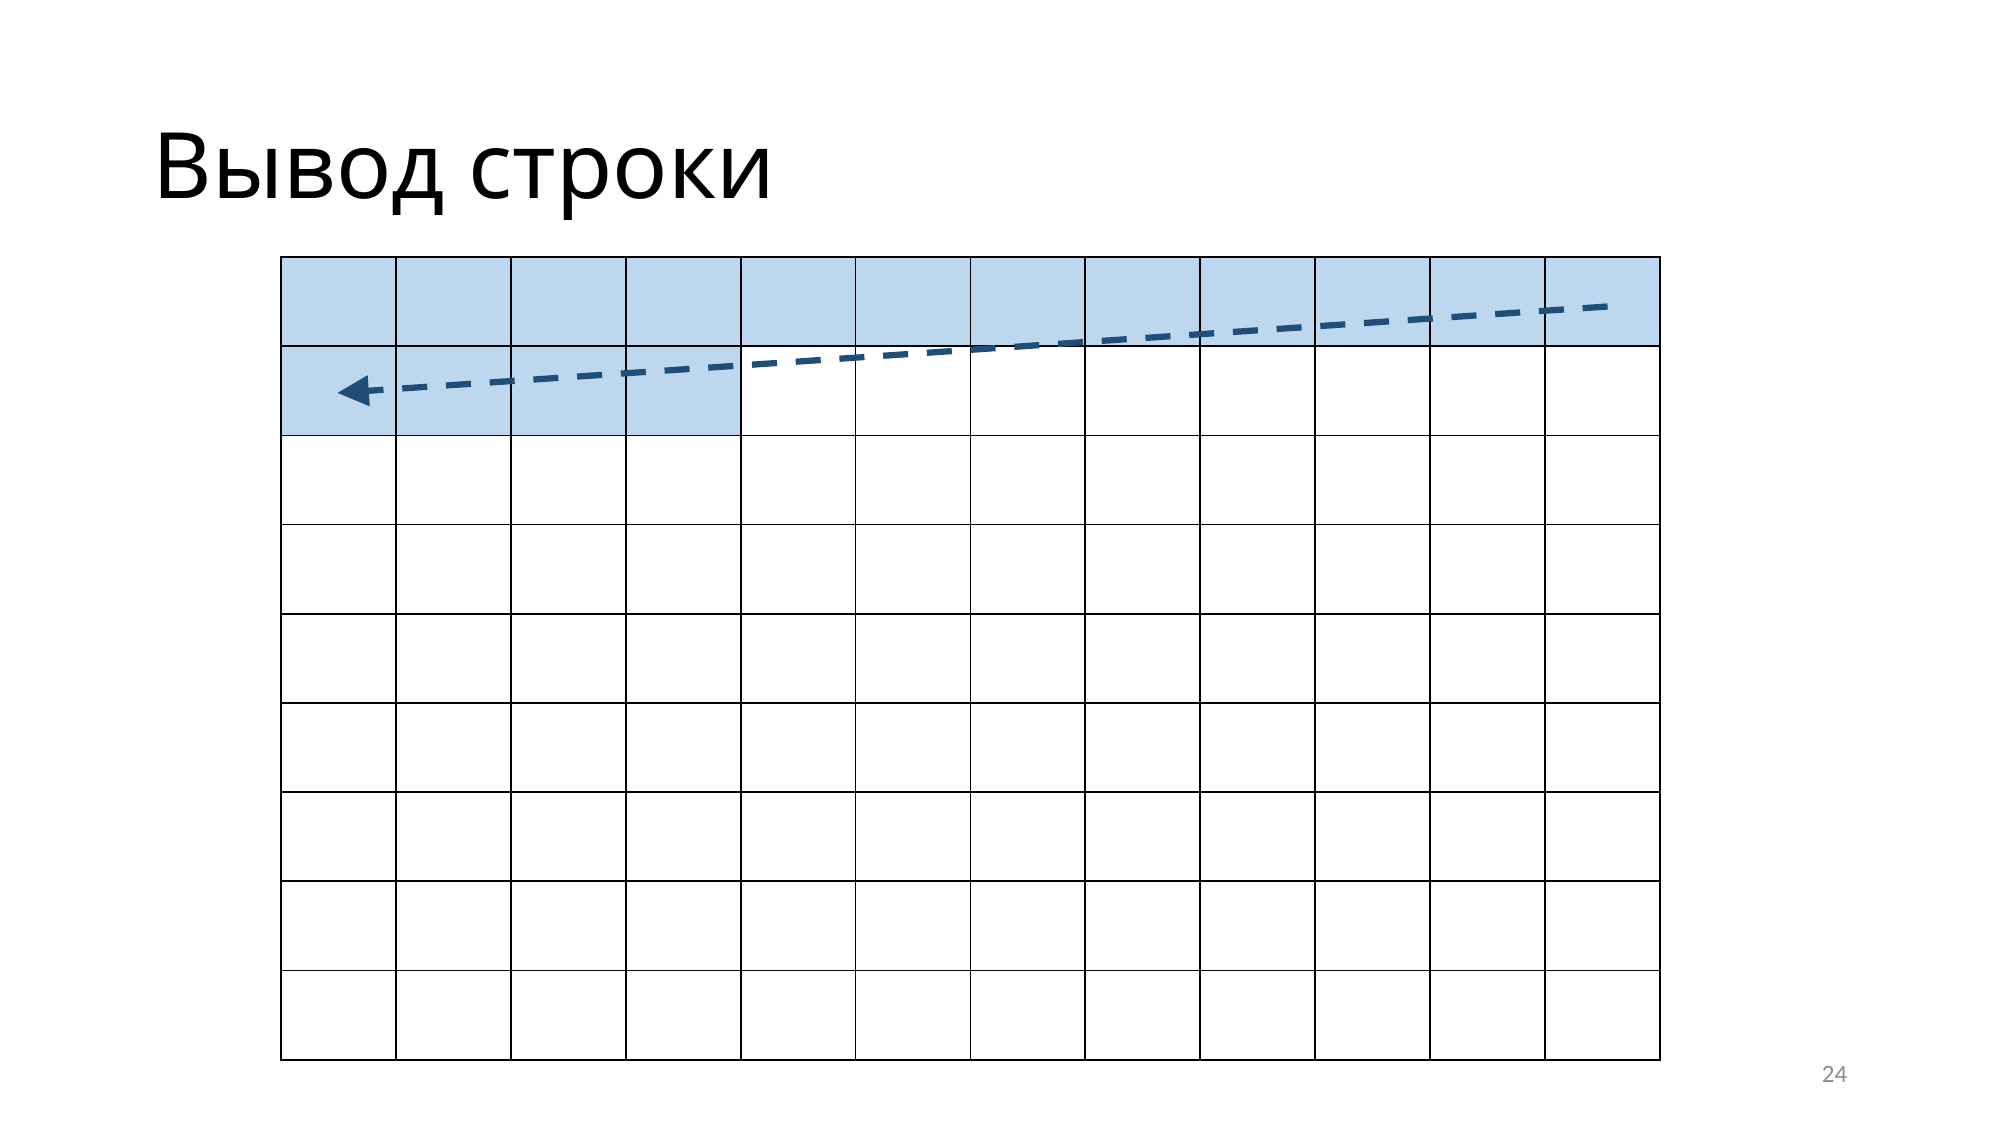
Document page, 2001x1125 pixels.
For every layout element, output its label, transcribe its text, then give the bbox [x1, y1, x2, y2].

table_cell [1546, 347, 1659, 435]
table_cell [1086, 882, 1199, 970]
table_cell [856, 882, 970, 970]
table_cell [742, 882, 855, 970]
table_cell [1546, 971, 1659, 1042]
table_cell [1431, 393, 1544, 435]
table_cell [1316, 525, 1429, 613]
table_cell [397, 971, 510, 1059]
table_cell [971, 793, 1084, 880]
table_cell [627, 704, 740, 791]
table_cell [1431, 615, 1544, 702]
table_cell [1546, 525, 1659, 613]
table_cell [282, 793, 395, 880]
table_cell [397, 704, 510, 791]
table_header [856, 258, 970, 306]
table_cell [971, 393, 1084, 435]
table_header [742, 258, 855, 306]
table_cell [856, 793, 970, 880]
table_cell [512, 882, 625, 970]
table_header [627, 258, 740, 306]
table_cell [1201, 615, 1314, 702]
table_cell [627, 882, 740, 970]
table_cell [627, 971, 740, 1059]
table_cell [971, 971, 1084, 1059]
table_header [1431, 258, 1544, 306]
table_cell [397, 793, 510, 880]
table_cell [856, 525, 970, 613]
table_cell [1546, 615, 1659, 702]
table_cell [971, 882, 1084, 970]
table_cell [627, 525, 740, 613]
table_cell [397, 436, 510, 524]
table_cell [1201, 971, 1314, 1059]
table_header [1546, 258, 1659, 345]
table_cell [1086, 525, 1199, 613]
table_cell [627, 436, 740, 524]
table_cell [1316, 882, 1429, 970]
table_cell [1086, 615, 1199, 702]
table_cell [742, 793, 855, 880]
table_header [1201, 258, 1314, 306]
table_cell [856, 704, 970, 791]
table_cell [282, 882, 395, 970]
table_cell [282, 971, 395, 1059]
table_cell [1201, 793, 1314, 880]
table_header [971, 258, 1084, 306]
table_cell [1546, 882, 1659, 970]
table_cell [512, 525, 625, 613]
table_cell [627, 615, 740, 702]
table_cell [1316, 436, 1429, 524]
table_cell [282, 525, 395, 613]
table_cell [971, 615, 1084, 702]
table_cell [856, 436, 970, 524]
table_cell [512, 971, 625, 1059]
table_header [397, 258, 510, 306]
table_cell [1431, 704, 1544, 791]
table_cell [1201, 525, 1314, 613]
table_cell [1201, 393, 1314, 435]
table_cell [1201, 882, 1314, 970]
table_cell [282, 347, 395, 435]
table_cell [1086, 393, 1199, 435]
table_cell [627, 793, 740, 880]
table_cell [1546, 704, 1659, 791]
table_cell [1431, 436, 1544, 524]
table_cell [1086, 704, 1199, 791]
table_cell [1316, 971, 1429, 1059]
table_cell [856, 615, 970, 702]
table_cell [512, 436, 625, 524]
table_cell [397, 615, 510, 702]
table_cell [1201, 704, 1314, 791]
table_header [1086, 258, 1199, 306]
table_cell [1086, 436, 1199, 524]
table_cell [1316, 704, 1429, 791]
table_cell [1316, 393, 1429, 435]
table_cell [512, 393, 625, 435]
table_cell [397, 393, 510, 435]
table_cell [282, 436, 395, 524]
table_cell [742, 436, 855, 524]
table_cell [1546, 436, 1659, 524]
table_cell [397, 882, 510, 970]
table_cell [282, 704, 395, 791]
table_cell [1431, 971, 1544, 1042]
table_cell [742, 393, 855, 435]
table_header [1316, 258, 1429, 306]
table_header [282, 258, 395, 345]
table_cell [1431, 525, 1544, 613]
table_cell [512, 704, 625, 791]
table_cell [856, 393, 970, 435]
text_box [337, 306, 1608, 393]
table_cell [512, 615, 625, 702]
slide_number 24 [1412, 1042, 1863, 1103]
table_cell [282, 615, 395, 702]
table_cell [742, 704, 855, 791]
table_cell [971, 525, 1084, 613]
table_cell [971, 704, 1084, 791]
title Вывод строки [137, 59, 1863, 278]
table_cell [397, 525, 510, 613]
table_cell [512, 793, 625, 880]
table_cell [1086, 971, 1199, 1059]
table_cell [1086, 793, 1199, 880]
table_cell [742, 525, 855, 613]
table_cell [1546, 793, 1659, 880]
table_cell [1431, 793, 1544, 880]
table_cell [1316, 615, 1429, 702]
table_cell [742, 971, 855, 1059]
table_cell [1316, 793, 1429, 880]
table_cell [1201, 436, 1314, 524]
table_cell [1431, 882, 1544, 970]
table_cell [742, 615, 855, 702]
table_header [512, 258, 625, 306]
table_cell [856, 971, 970, 1059]
table_cell [627, 393, 740, 435]
table_cell [971, 436, 1084, 524]
